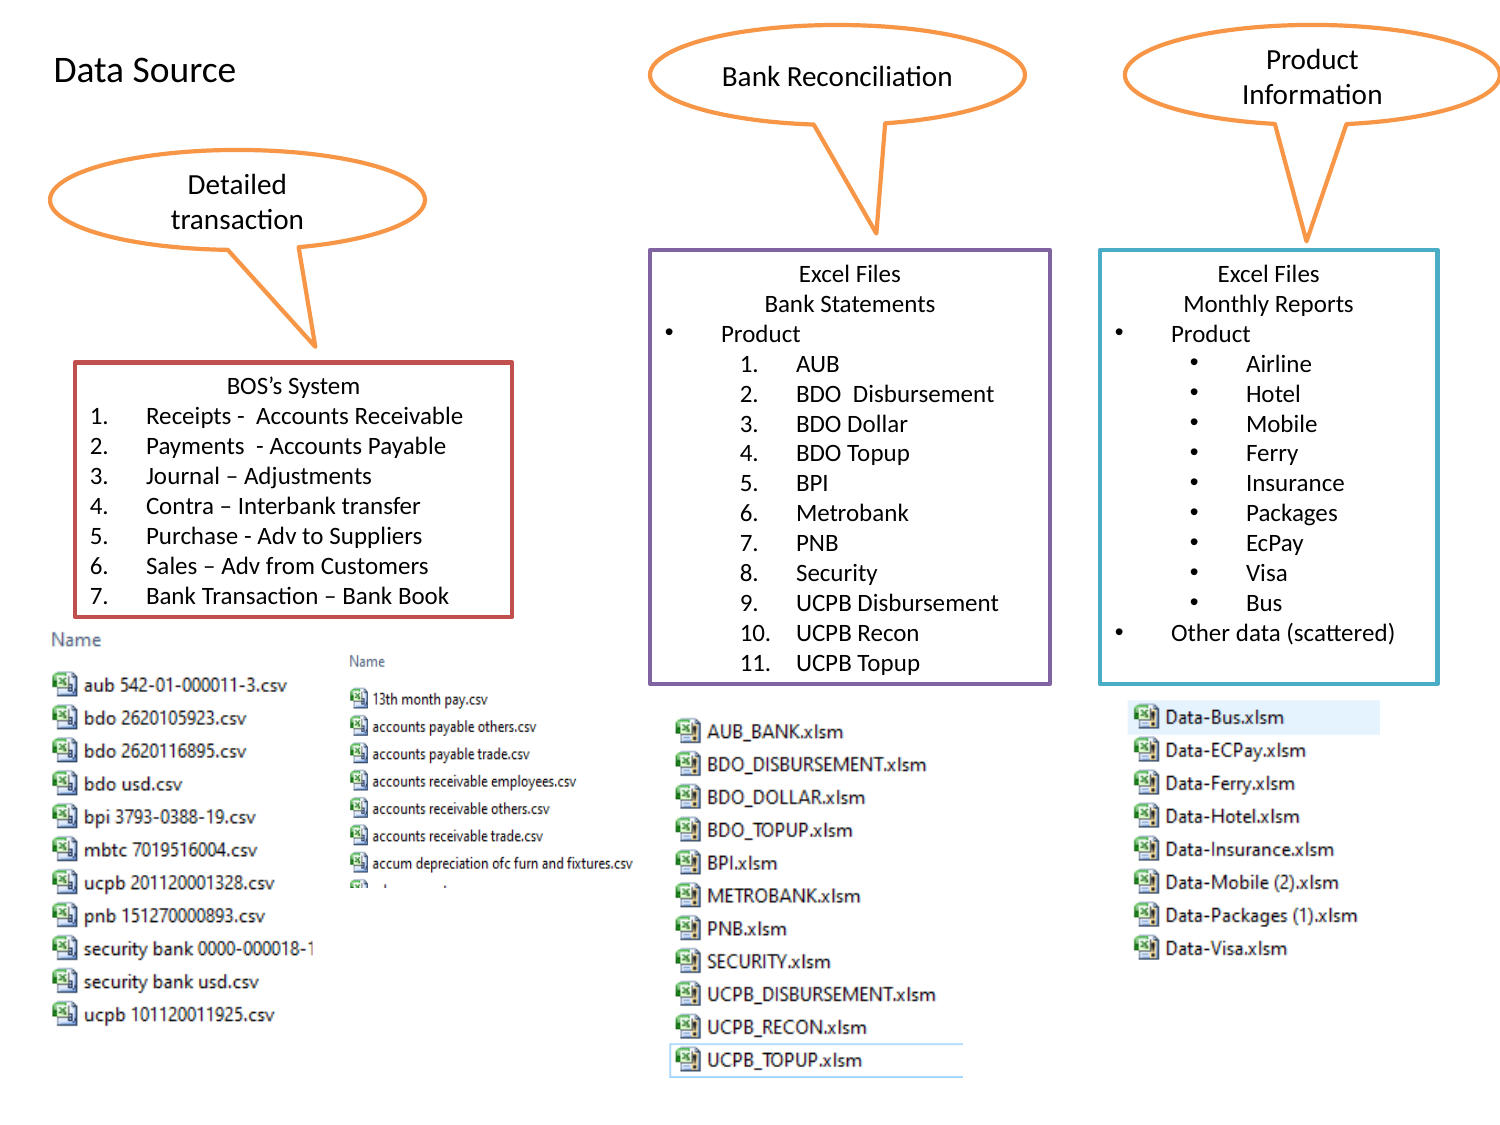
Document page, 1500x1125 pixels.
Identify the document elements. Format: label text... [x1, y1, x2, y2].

text_box BOS’s System Receipts - Accounts Receivable Payments - Accounts Payable Journal – Adjustments Contra – Interbank transfer Purchase - Adv to Suppliers Sales – Adv from Customers Bank Transaction – Bank Book [73, 360, 514, 619]
picture [337, 637, 638, 888]
picture [37, 612, 313, 1035]
picture [1124, 699, 1380, 971]
picture [654, 712, 963, 1079]
text_box Bank Reconciliation [647, 22, 1028, 236]
text_box Detailed transaction [47, 147, 428, 349]
text_box Excel Files Monthly Reports Product Airline Hotel Mobile Ferry Insurance Packages EcPay Visa Bus Other data (scattered) [1098, 248, 1440, 686]
text_box Data Source [38, 37, 252, 98]
text_box Product Information [1122, 22, 1500, 244]
text_box Excel Files Bank Statements Product AUB BDO Disbursement BDO Dollar BDO Topup BPI Metrobank PNB Security UCPB Disbursement UCPB Recon UCPB Topup [648, 248, 1052, 686]
